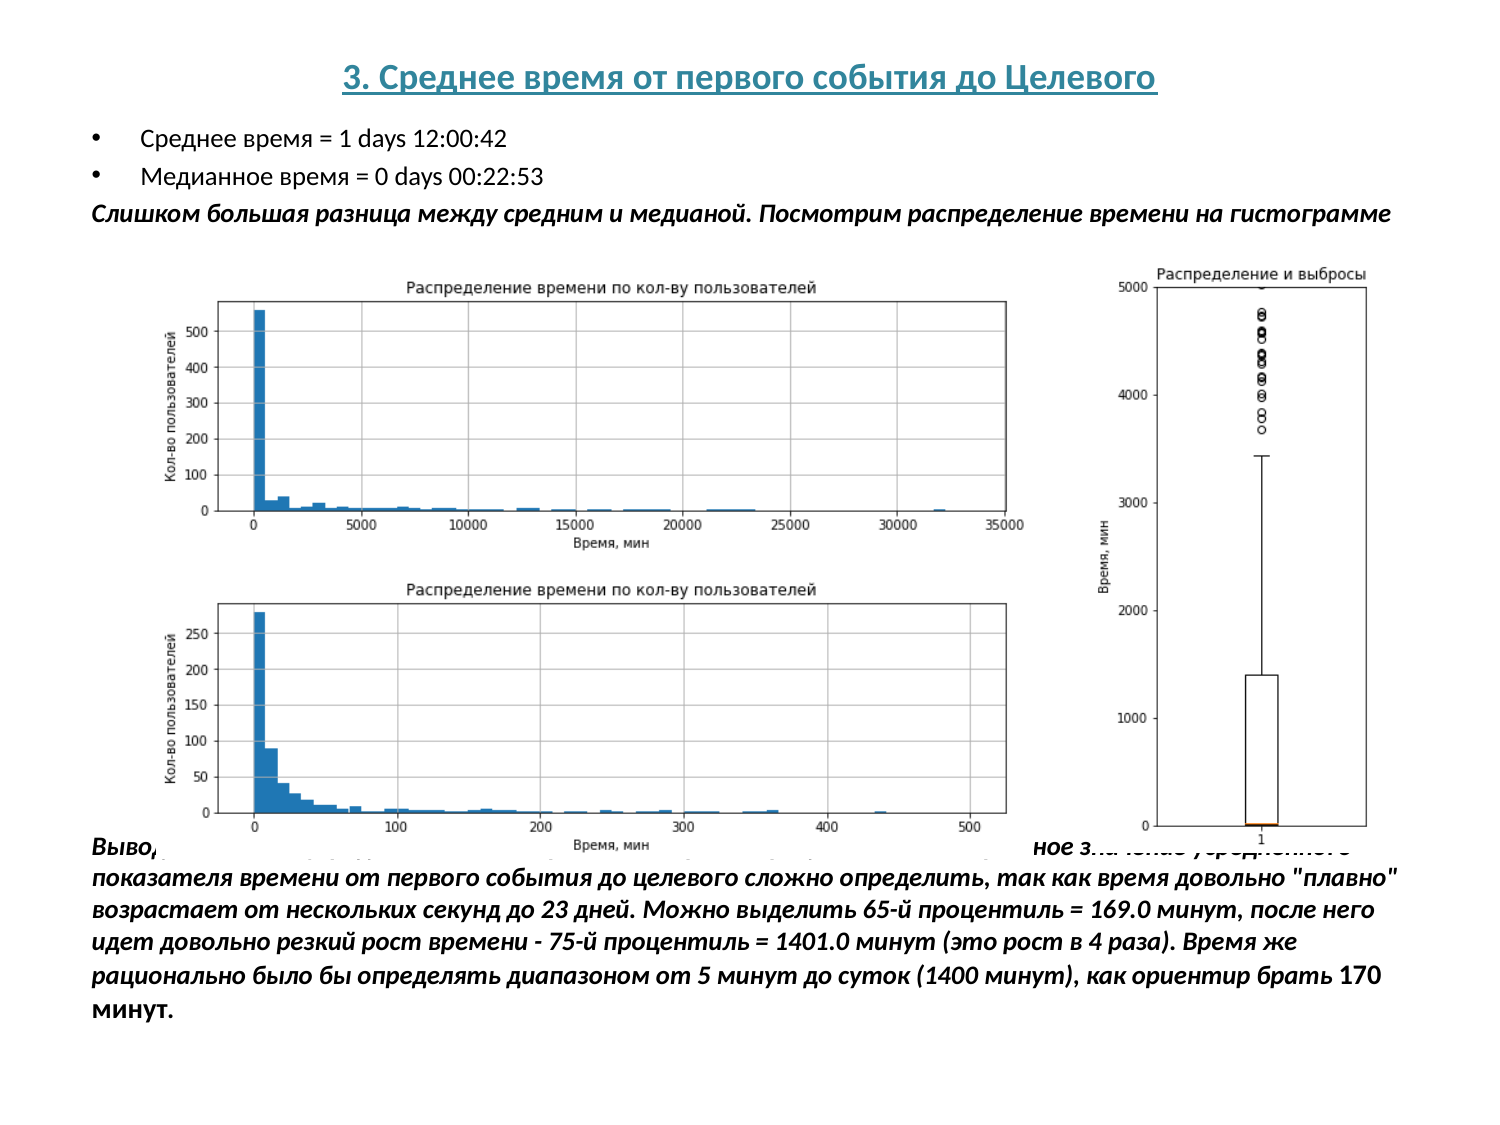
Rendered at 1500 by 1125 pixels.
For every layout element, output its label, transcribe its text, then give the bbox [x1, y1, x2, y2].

picture [156, 278, 1034, 859]
list Среднее время = 1 days 12:00:42 Медианное время = 0 days 00:22:53 Слишком большая разница между средним и медианой. Посмотрим распределение времени на гистограмме Вывод: Учитывая усредненные,гистограммы, boxplot и процентили, - конкретное значение усредненного показателя времени от первого события до целевого сложно определить, так как время довольно "плавно" возрастает от нескольких секунд до 23 дней. Можно выделить 65-й процентиль = 169.0 минут, после него идет довольно резкий рост времени - 75-й процентиль = 1401.0 минут (это рост в 4 раза). Время же рационально было бы определять диапазоном от 5 минут до суток (1400 минут), как ориентир брать 170 минут. [76, 113, 1427, 1094]
picture [1092, 260, 1377, 854]
title 3. Среднее время от первого события до Целевого [75, 45, 1425, 149]
